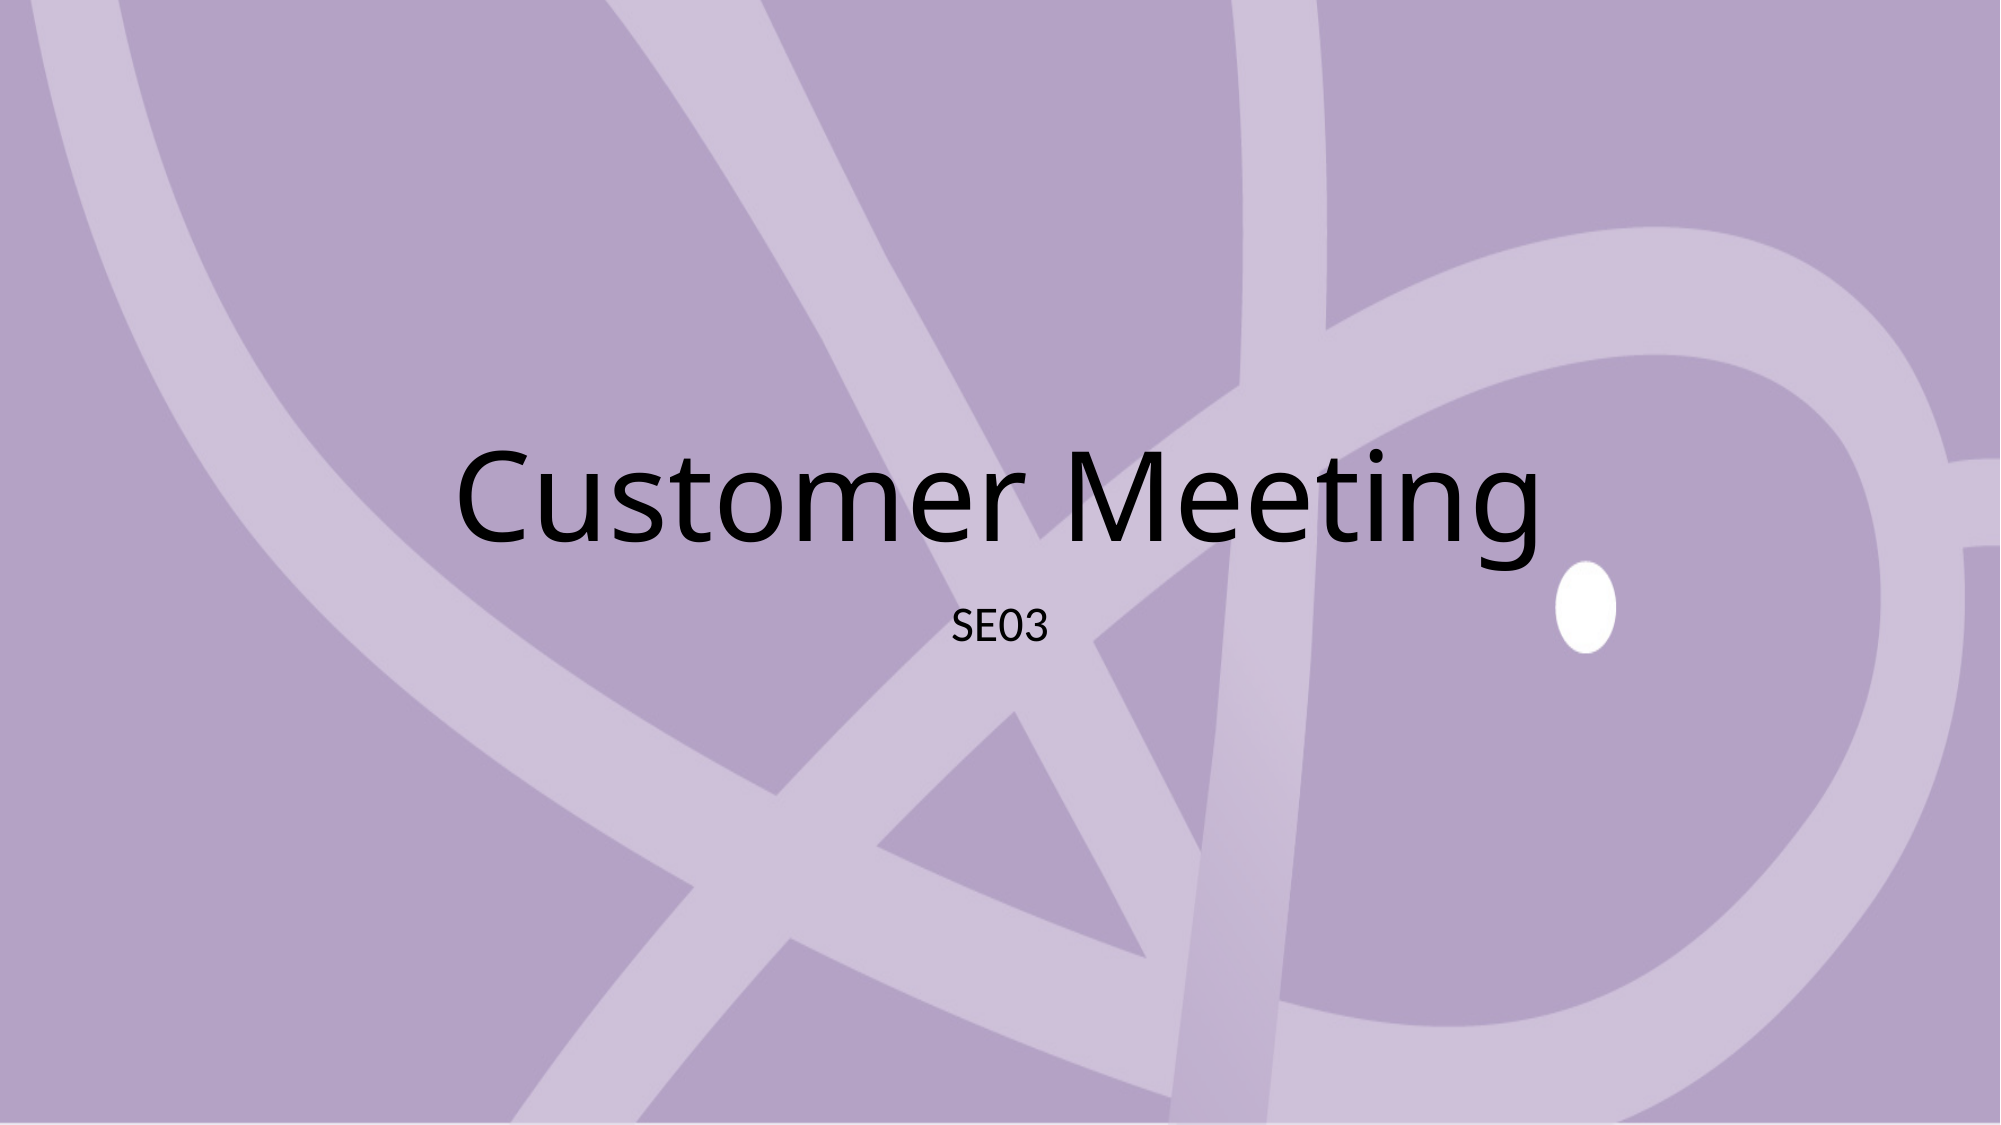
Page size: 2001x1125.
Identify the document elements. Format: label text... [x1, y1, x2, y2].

subtitle SE03 [249, 590, 1750, 863]
title Customer Meeting [249, 184, 1750, 576]
